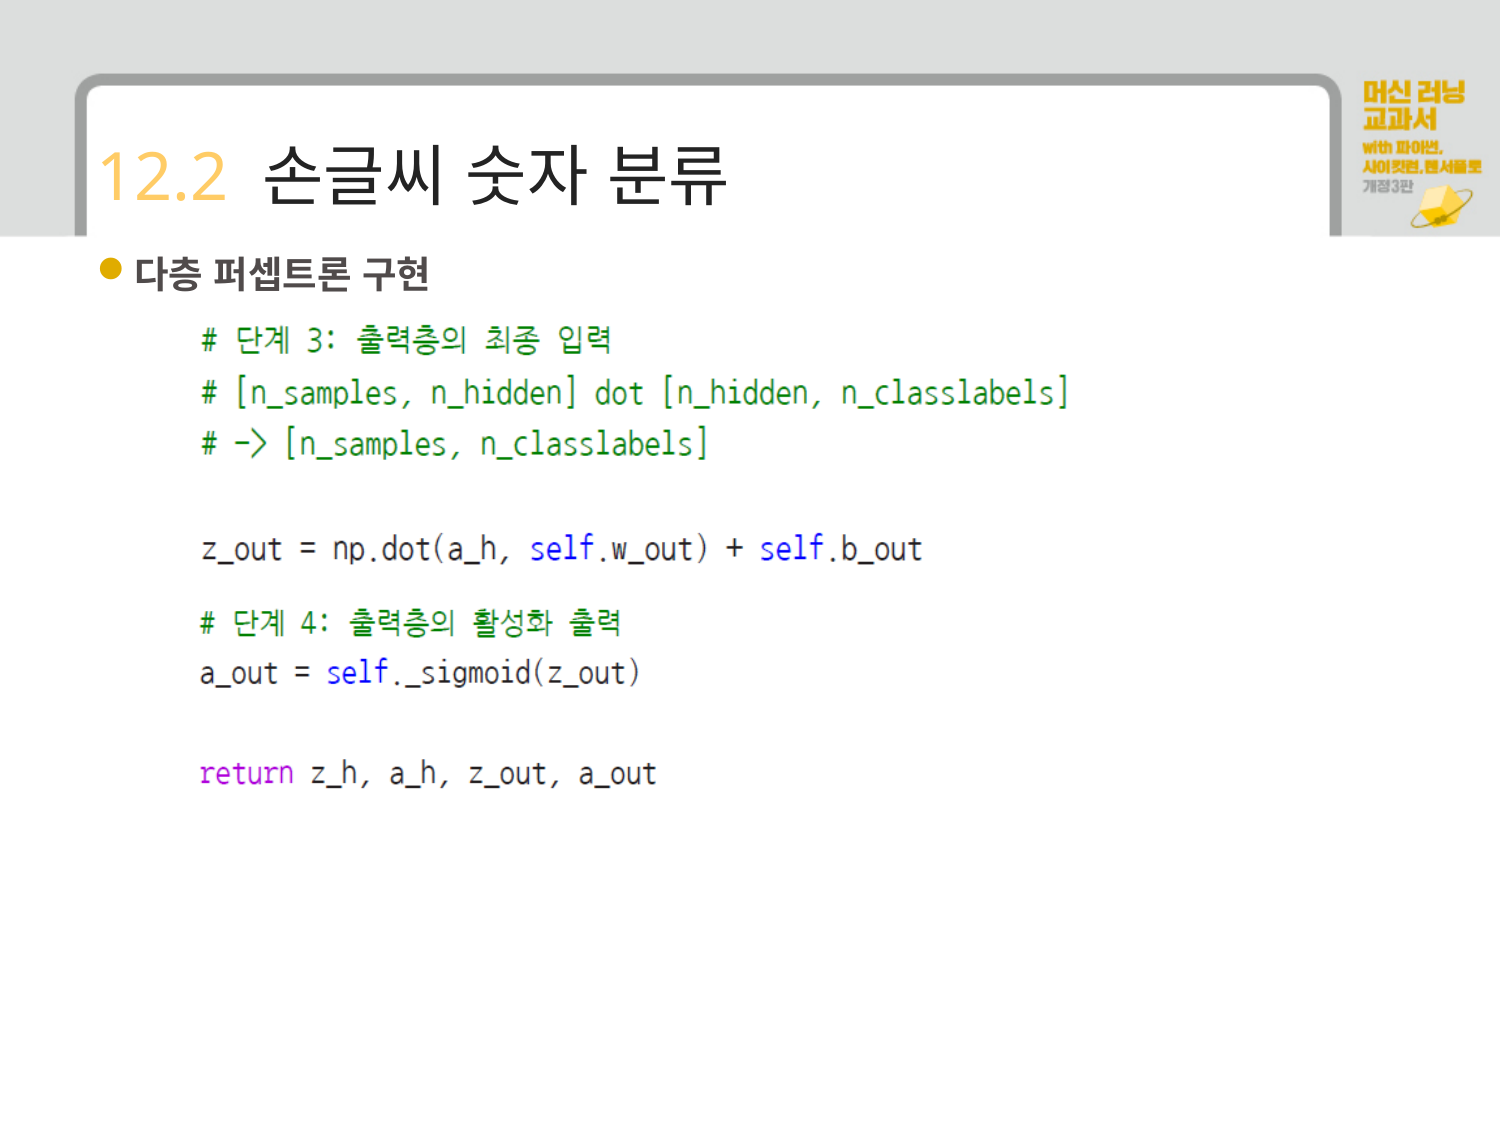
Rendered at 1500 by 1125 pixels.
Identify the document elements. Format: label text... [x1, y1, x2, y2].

picture [0, 0, 1500, 1125]
list 다층 퍼셉트론 구현 [81, 239, 1450, 1054]
title 12.2 손글씨 숫자 분류 [81, 90, 1412, 222]
